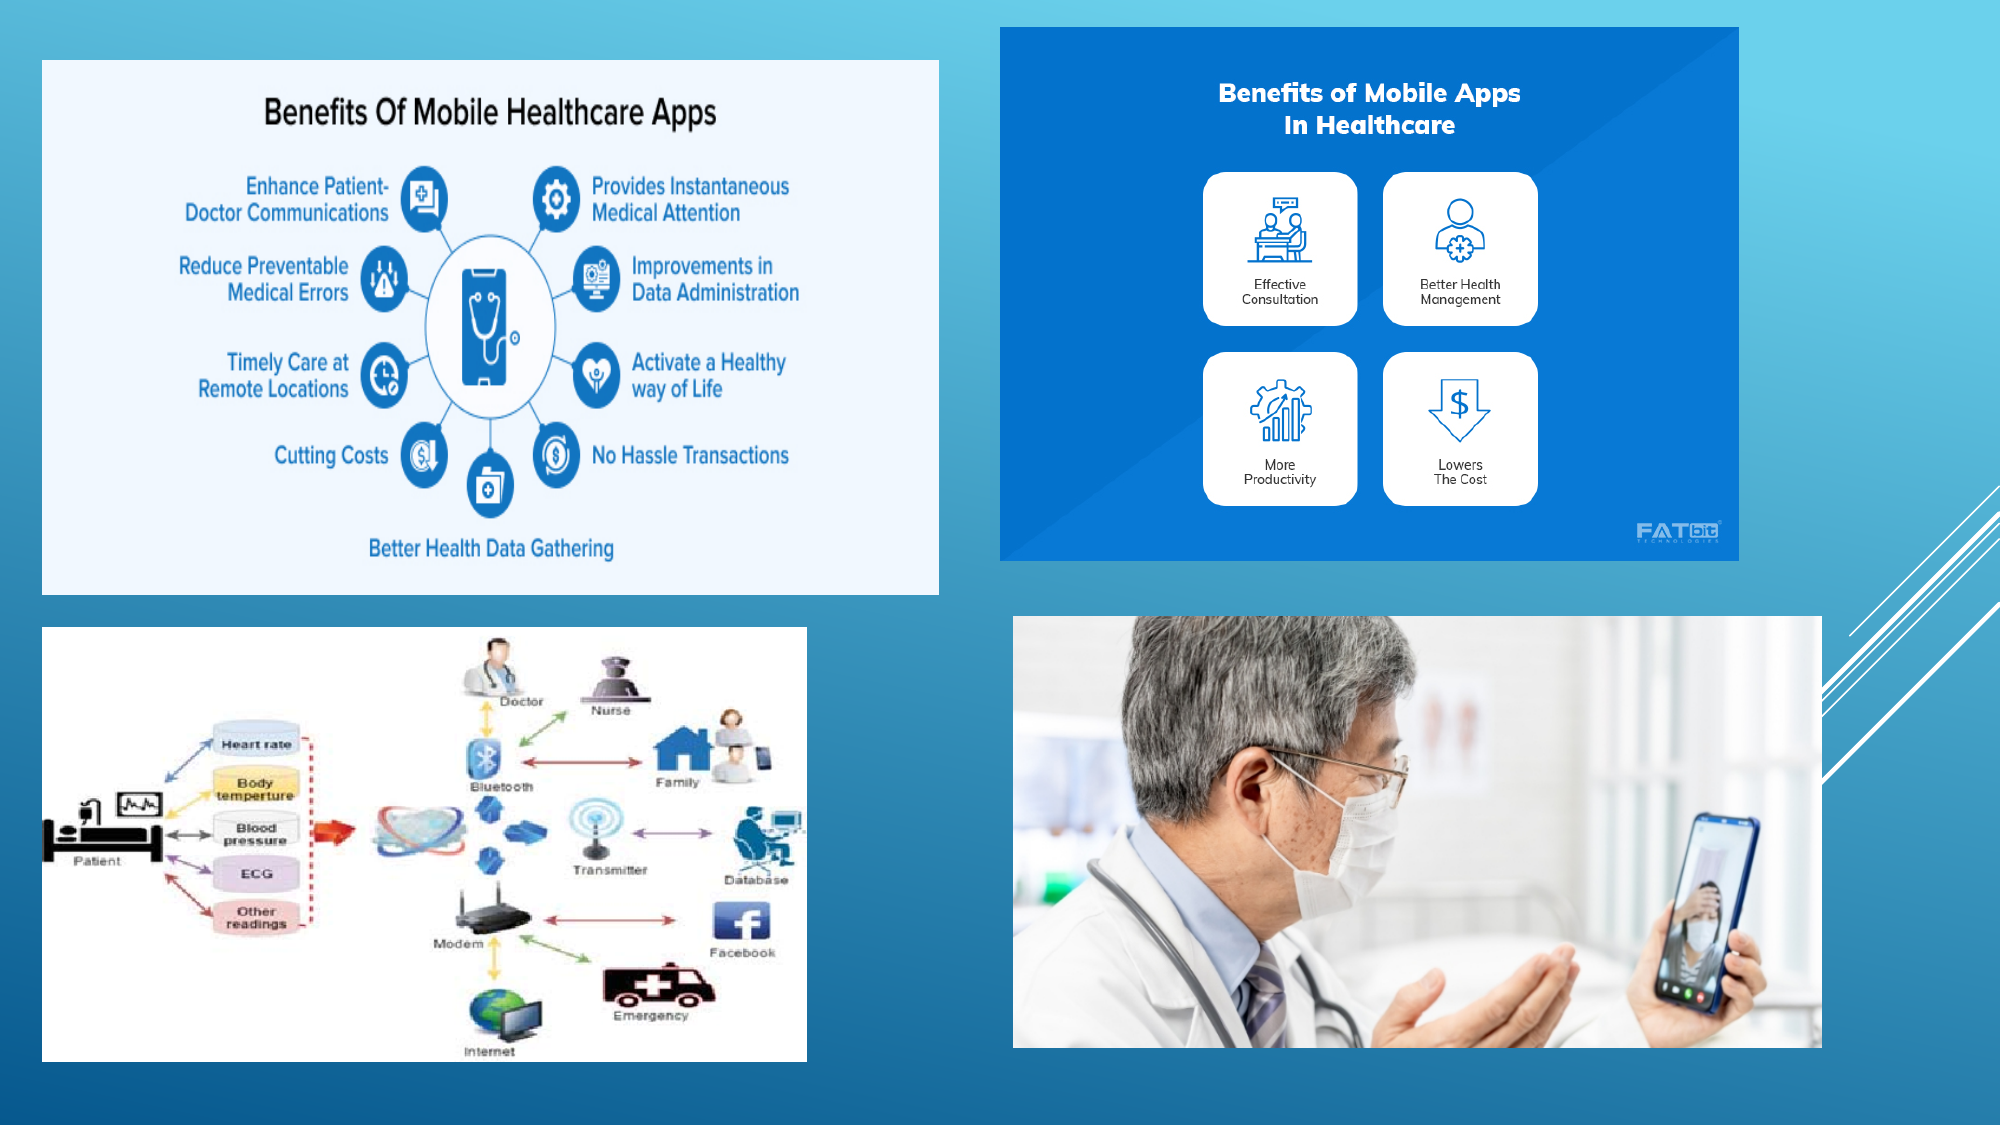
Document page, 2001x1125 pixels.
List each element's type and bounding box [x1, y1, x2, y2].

picture [42, 59, 940, 595]
picture [1000, 26, 1739, 561]
picture [42, 627, 807, 1063]
picture [1013, 616, 1822, 1048]
